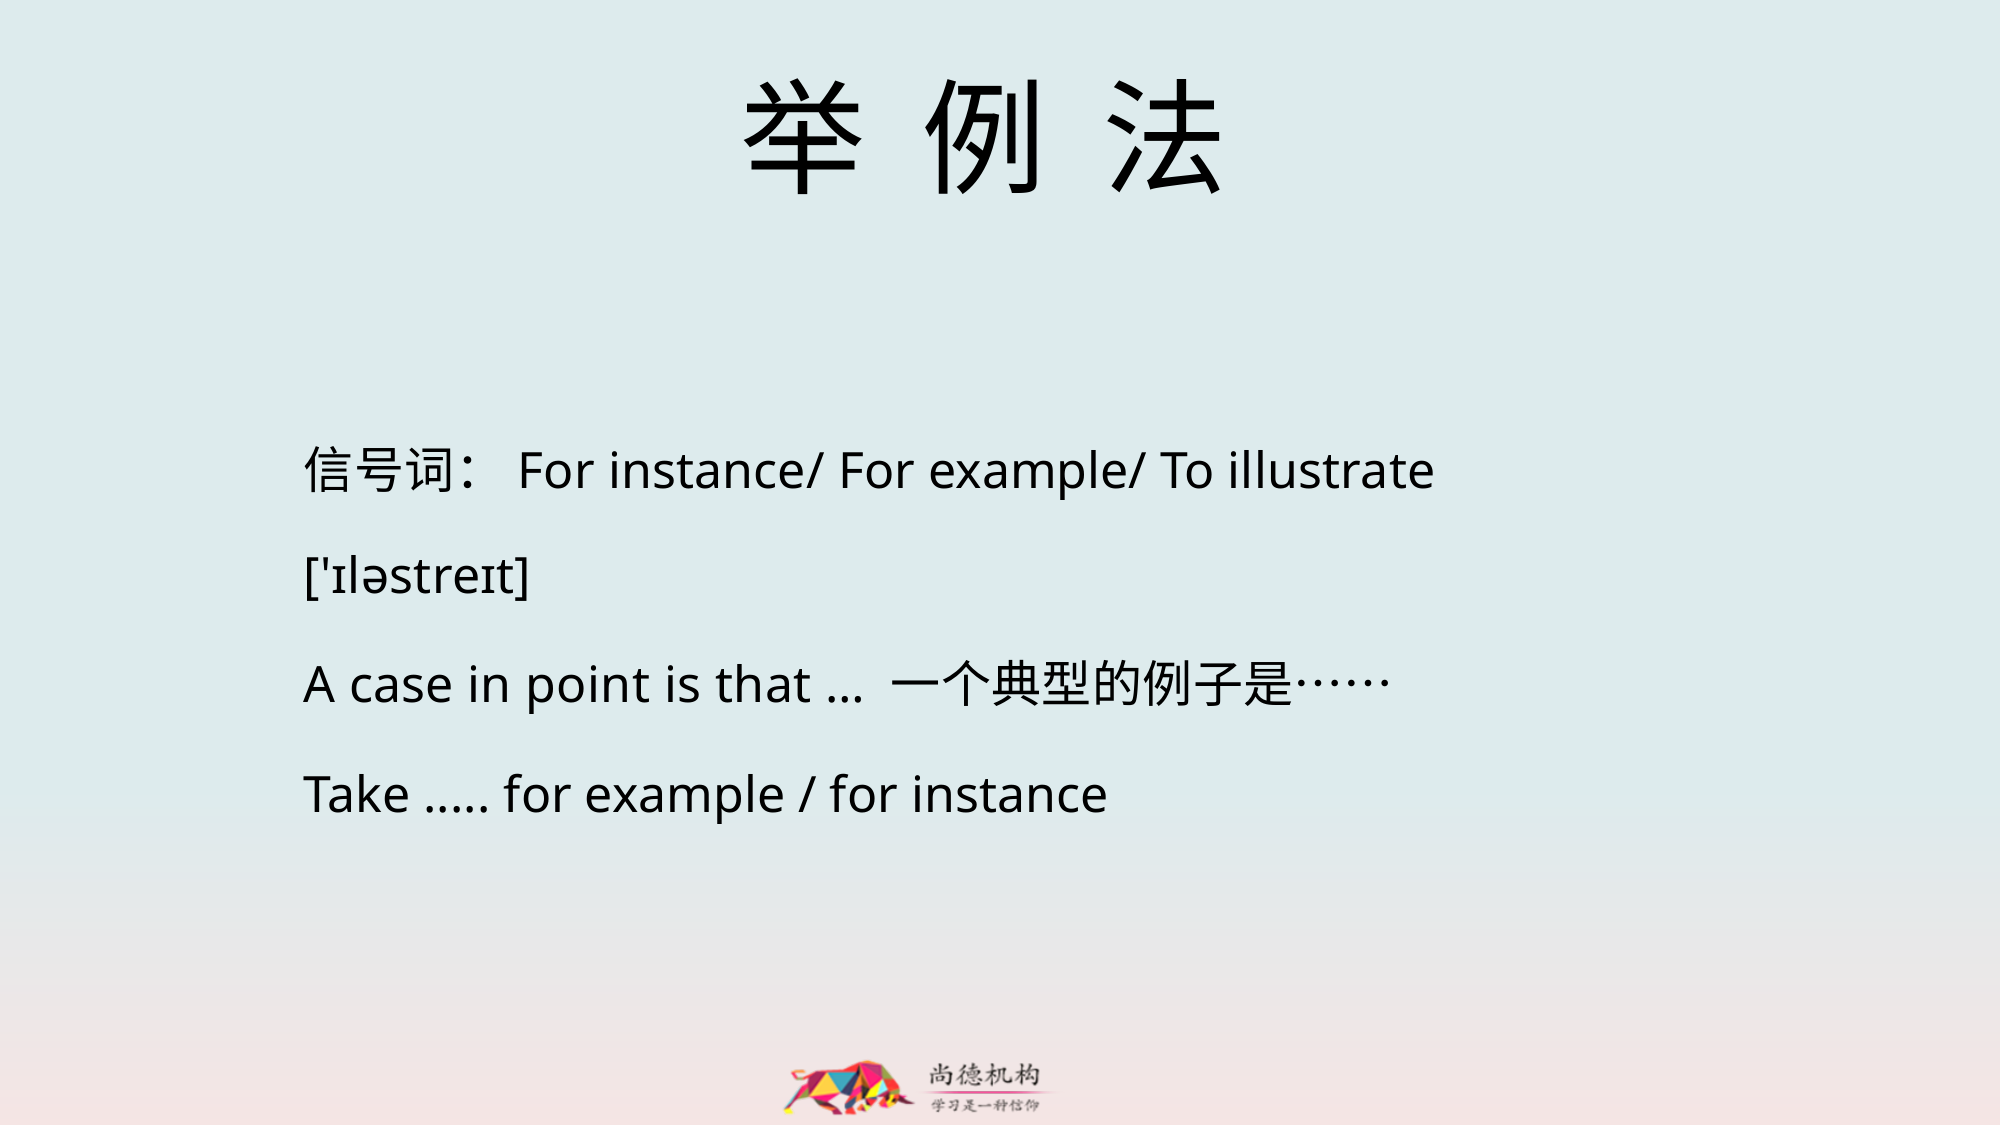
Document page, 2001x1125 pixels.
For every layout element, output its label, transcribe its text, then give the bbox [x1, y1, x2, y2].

picture [775, 1053, 1225, 1125]
text_box 举 例 法 [725, 52, 1275, 218]
text_box 信号词：For instance/ For example/ To illustrate ['ɪləstreɪt] A case in point is that … 一个典型的例子是…… Take ..... for example / for instance [272, 386, 1728, 830]
